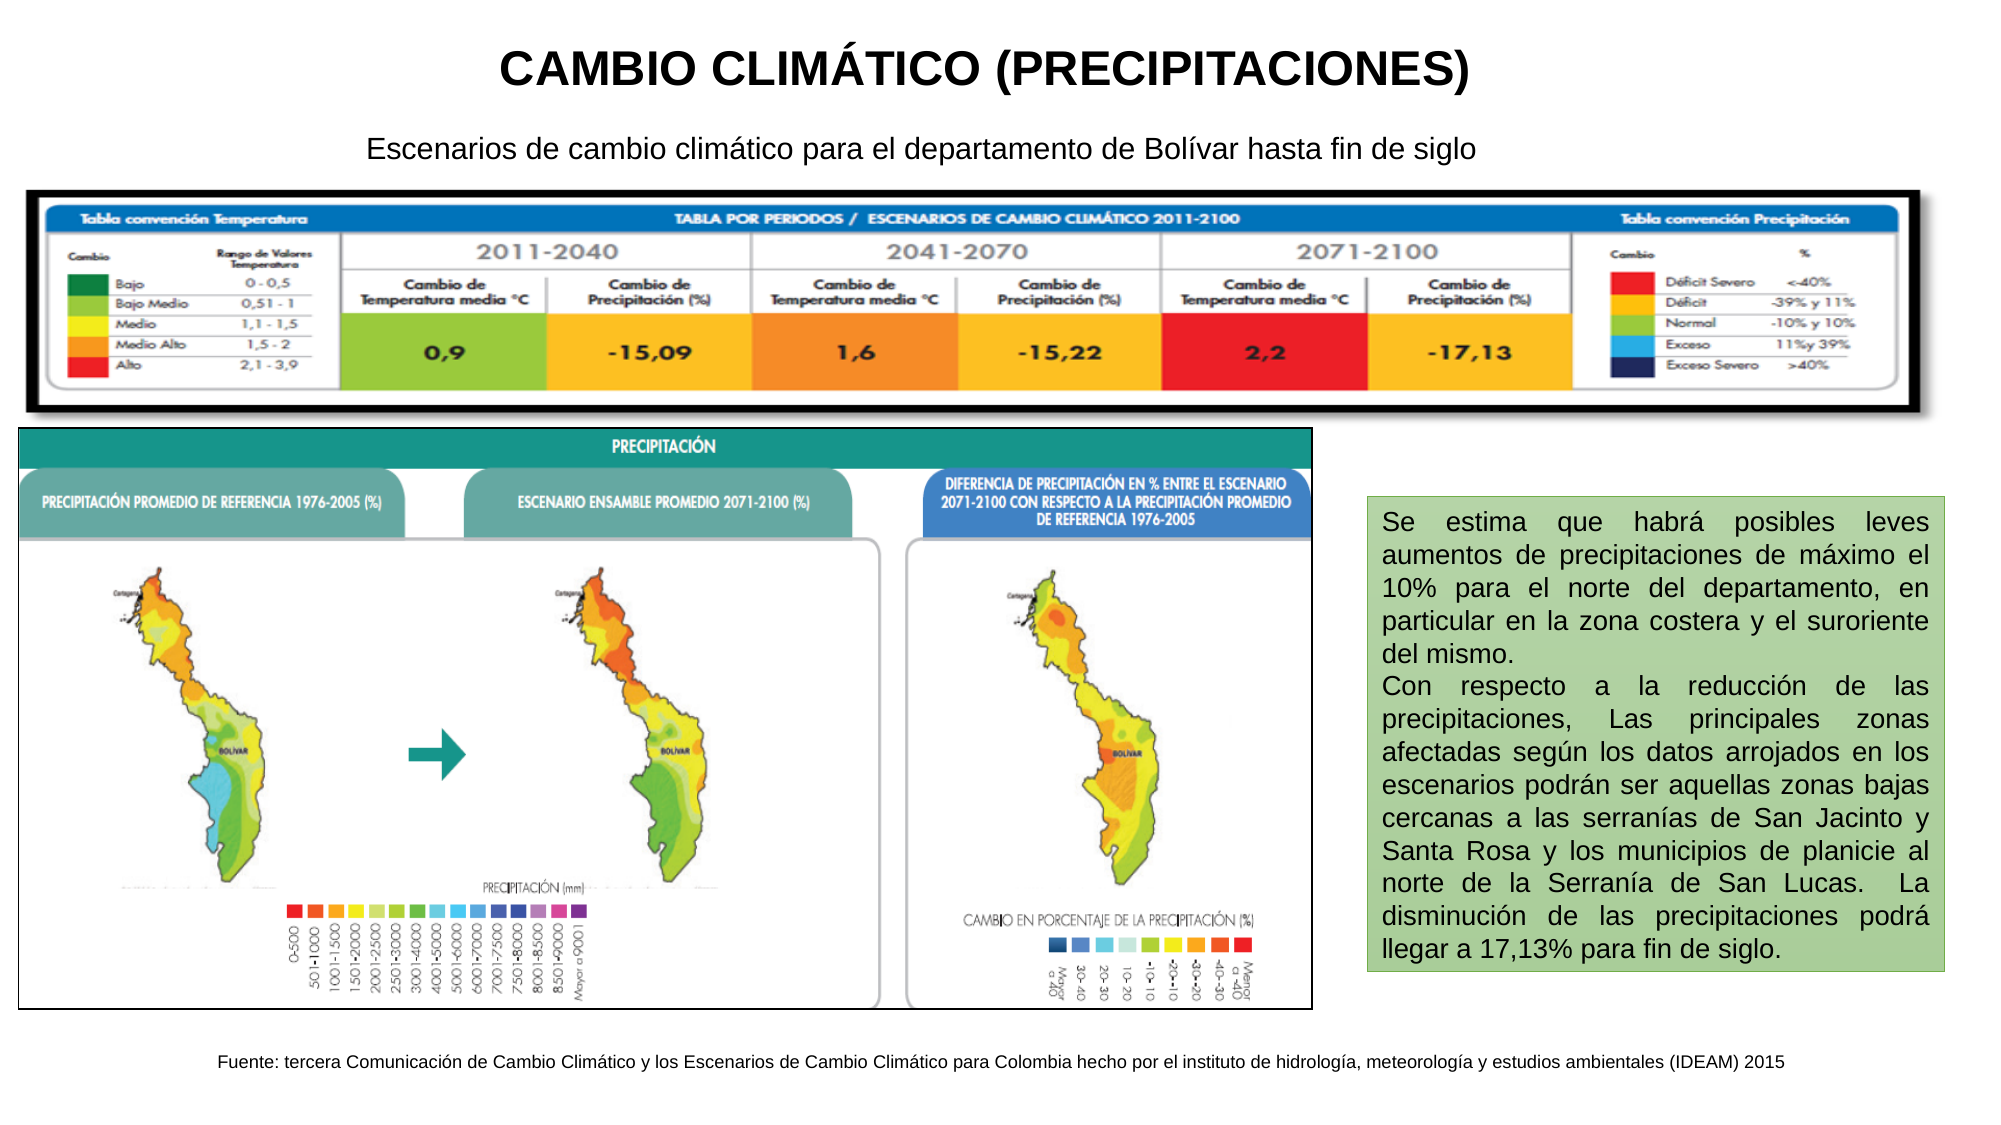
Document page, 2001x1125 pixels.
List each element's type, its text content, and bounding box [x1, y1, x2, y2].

text_box Fuente: tercera Comunicación de Cambio Climático y los Escenarios de Cambio Climático para Colombia hecho por el instituto de hidrología, meteorología y estudios ambientales (IDEAM) 2015 [142, 1043, 1864, 1080]
text_box Escenarios de cambio climático para el departamento de Bolívar hasta fin de siglo [195, 121, 1656, 173]
text_box Se estima que habrá posibles leves aumentos de precipitaciones de máximo el 10% para el norte del departamento, en particular en la zona costera y el suroriente del mismo. Con respecto a la reducción de las precipitaciones, Las principales zonas afectadas según los datos arrojados en los escenarios podrán ser aquellas zonas bajas cercanas a las serranías de San Jacinto y Santa Rosa y los municipios de planicie al norte de la Serranía de San Lucas. La disminución de las precipitaciones podrá llegar a 17,13% para fin de siglo. [1367, 496, 1945, 972]
text_box CAMBIO CLIMÁTICO (PRECIPITACIONES) [485, 29, 1487, 103]
picture [19, 185, 1945, 1009]
